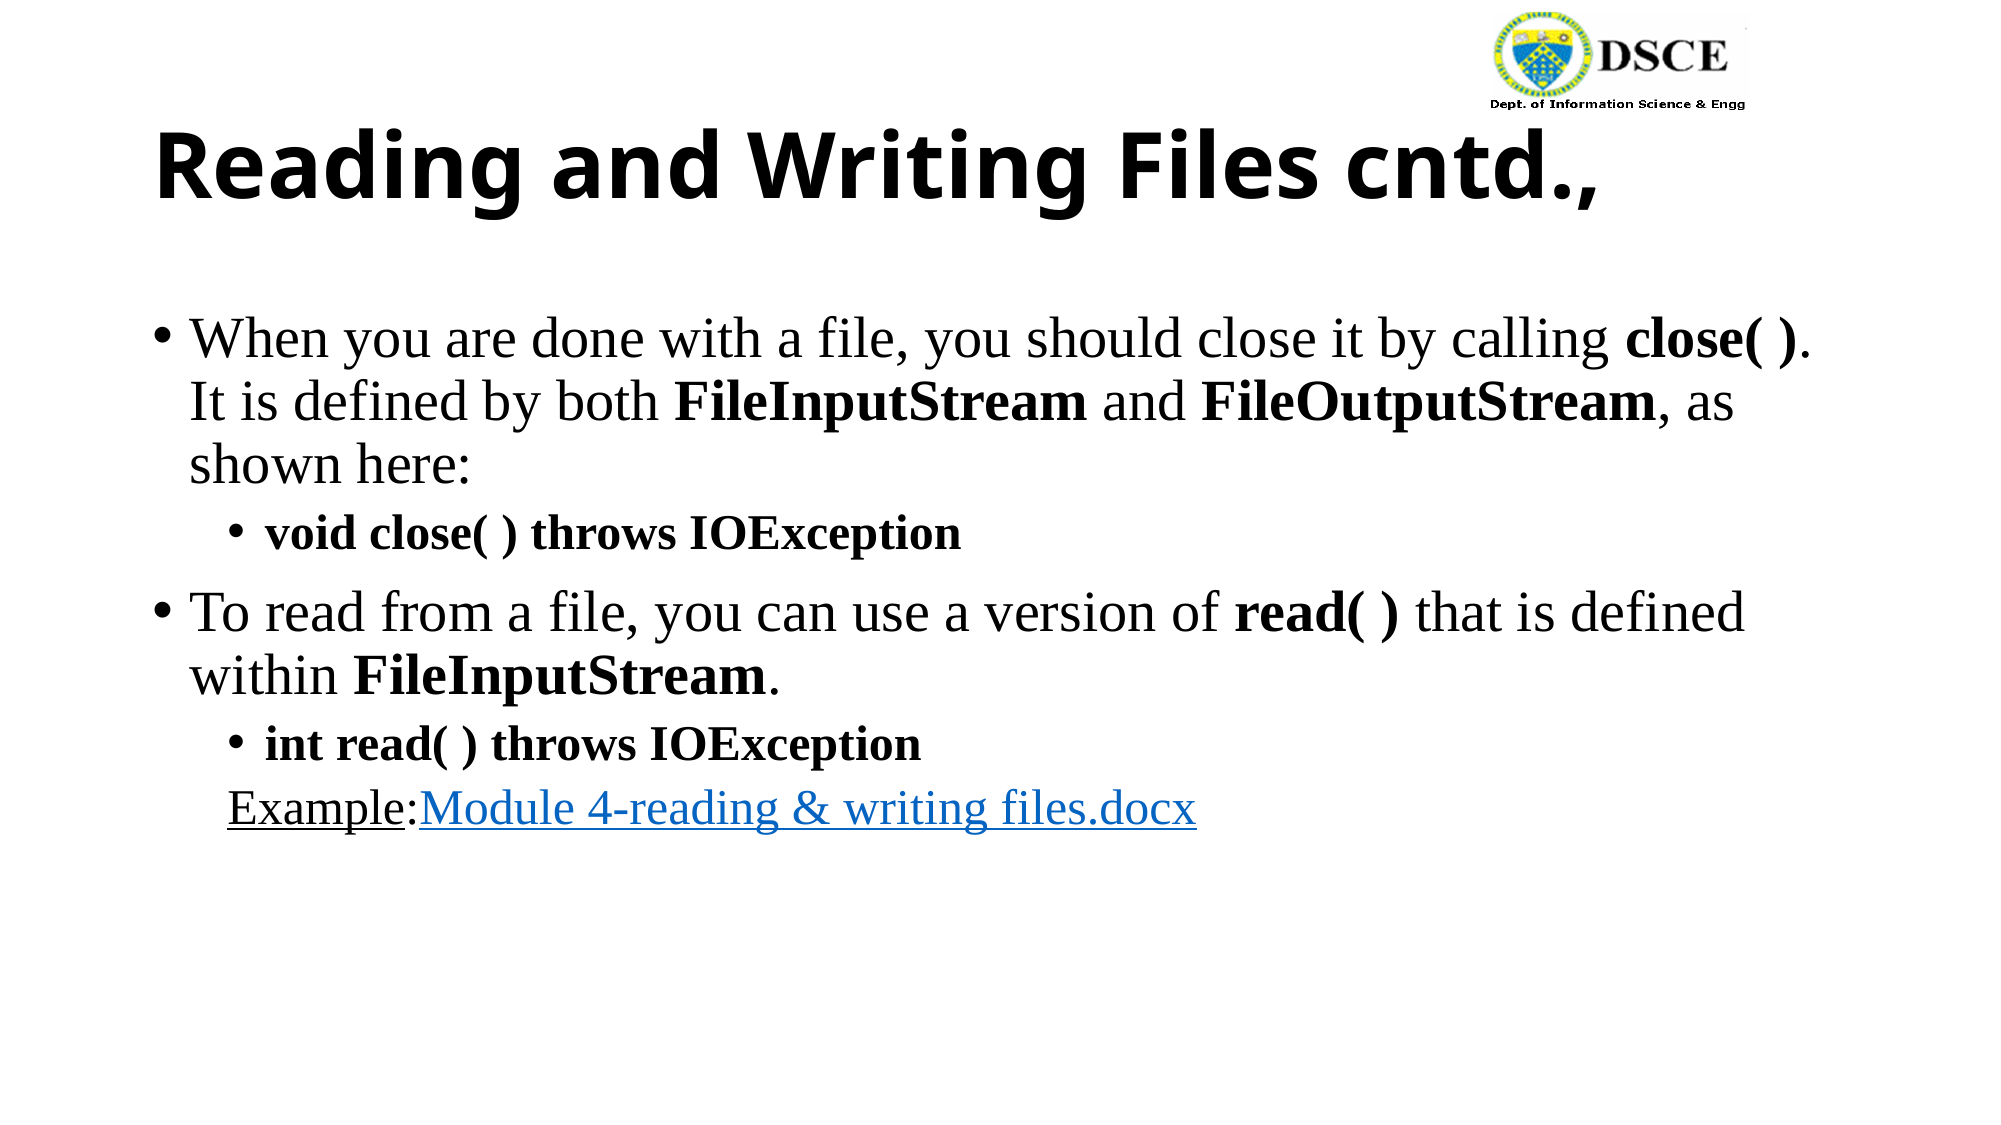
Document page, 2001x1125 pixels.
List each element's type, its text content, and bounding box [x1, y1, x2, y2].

picture [1487, 9, 1750, 113]
title Reading and Writing Files cntd., [137, 59, 1863, 278]
list When you are done with a file, you should close it by calling close( ). It is defined by both FileInputStream and FileOutputStream, as shown here: void close( ) throws IOException To read from a file, you can use a version of read( ) that is defined within FileInputStream. int read( ) throws IOException Example:Module 4-reading & writing files.docx [137, 299, 1863, 1014]
